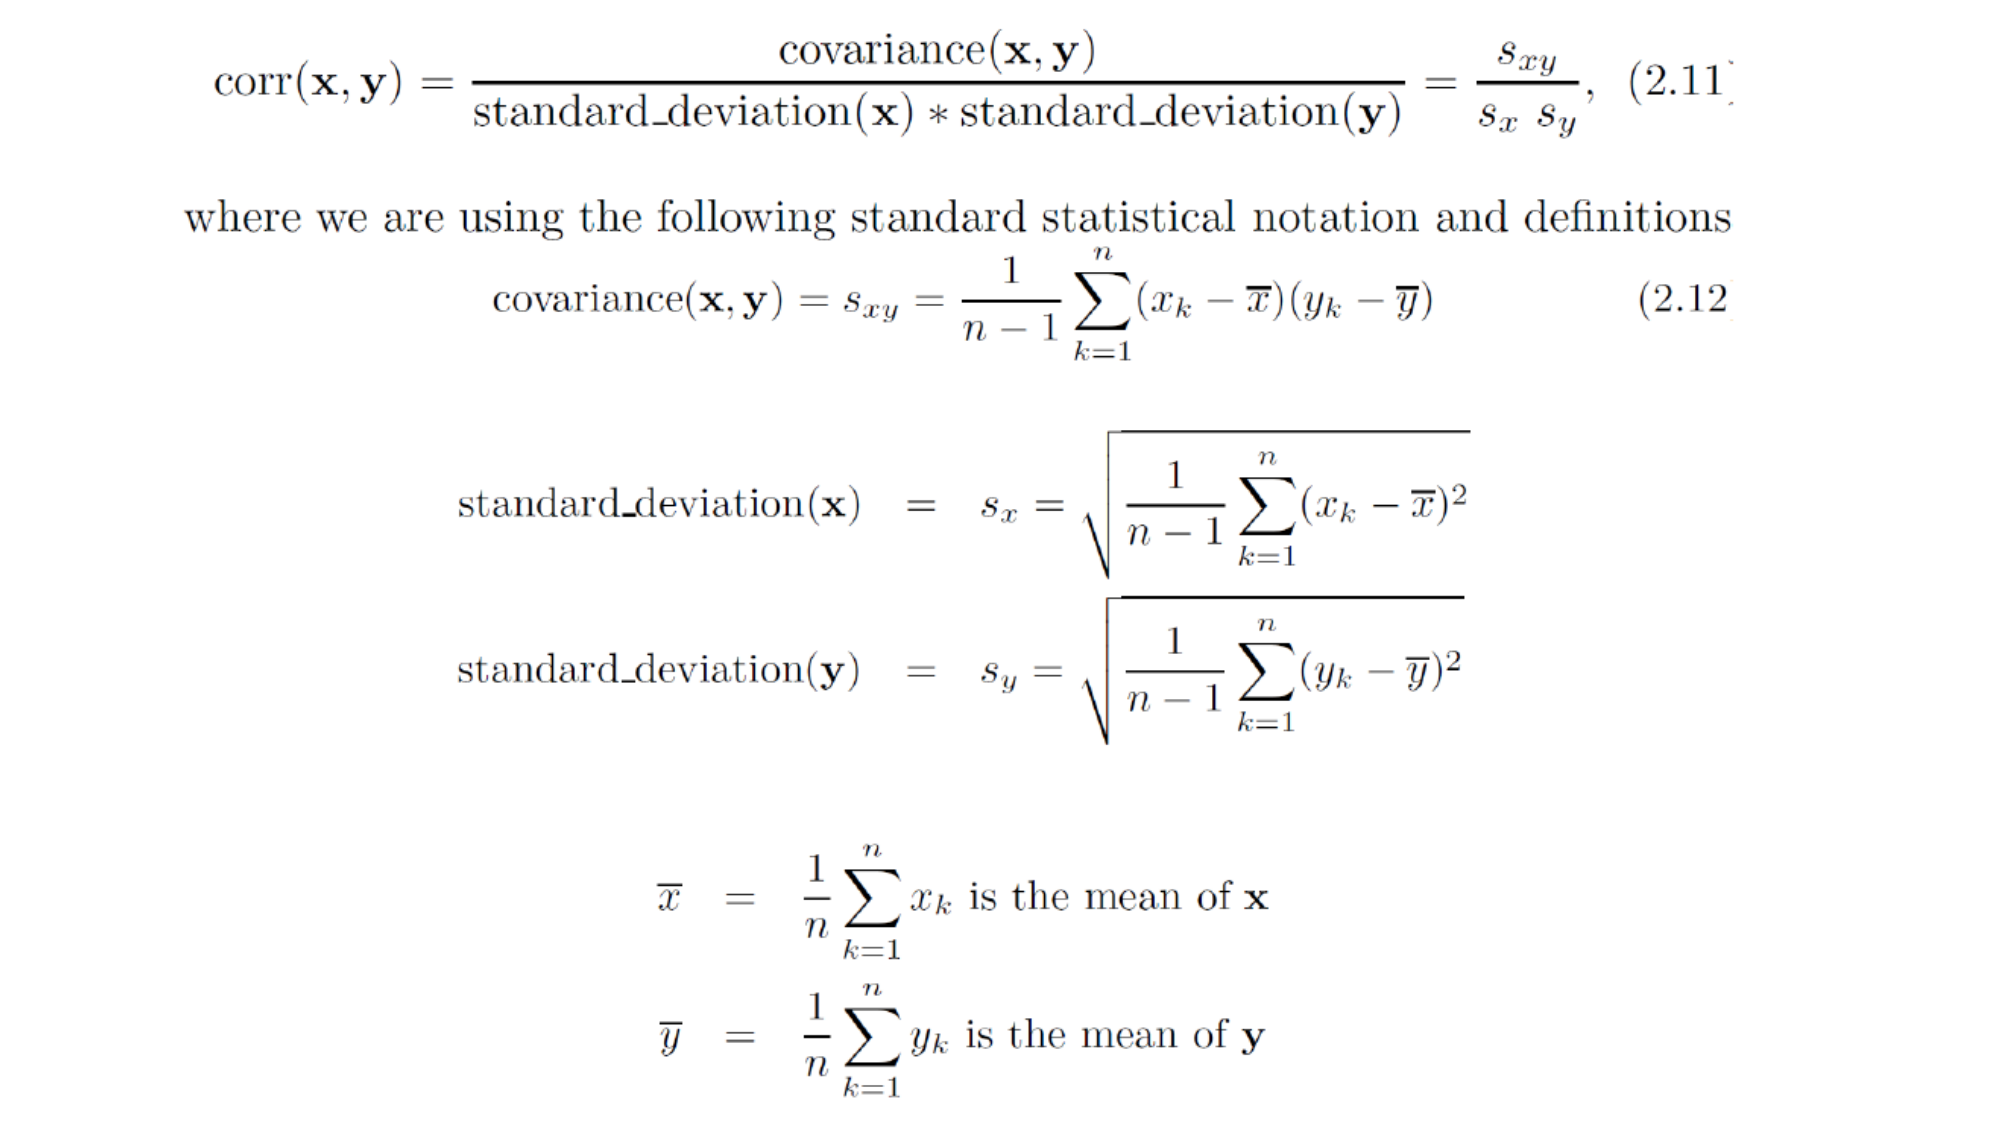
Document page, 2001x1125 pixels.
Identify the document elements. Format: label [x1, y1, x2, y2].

picture [138, 0, 1862, 1125]
